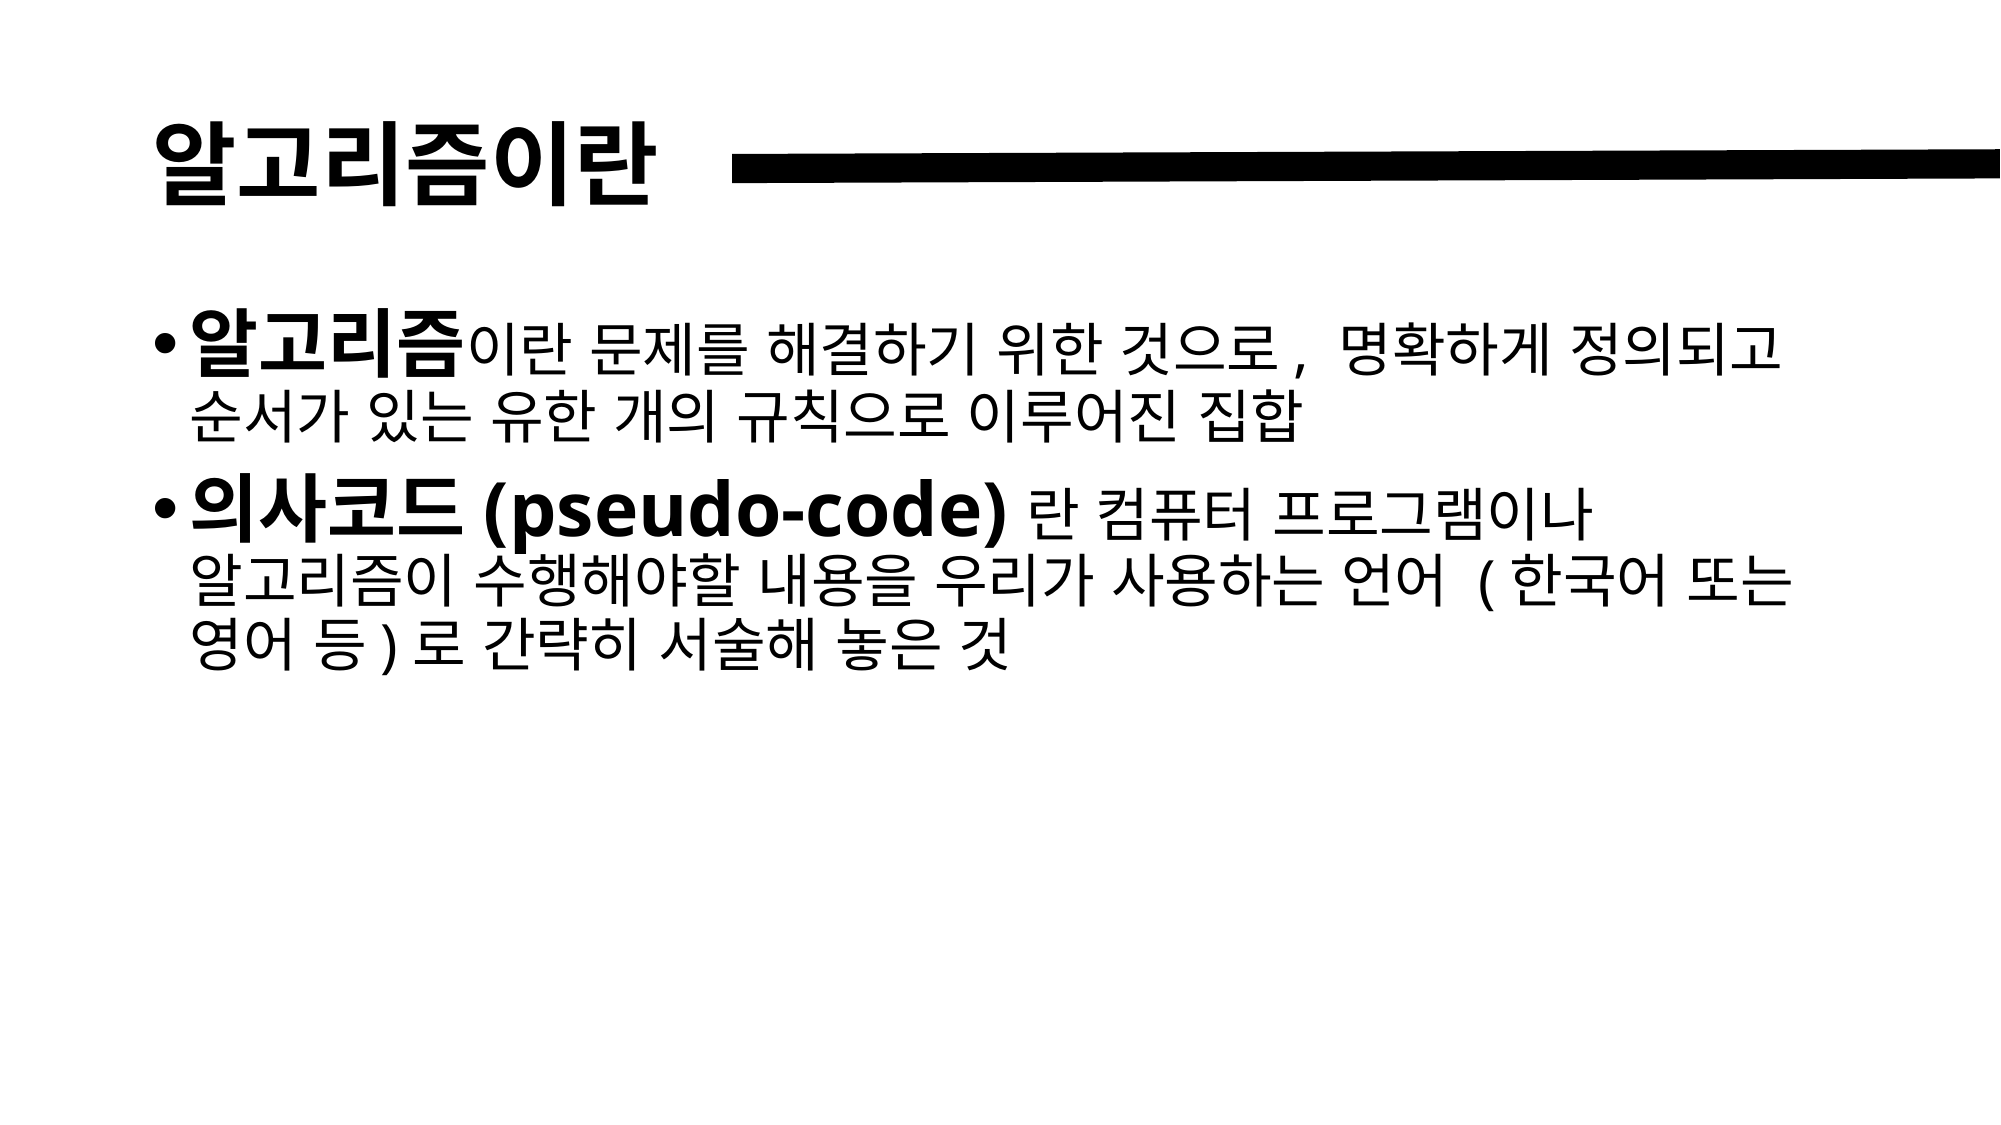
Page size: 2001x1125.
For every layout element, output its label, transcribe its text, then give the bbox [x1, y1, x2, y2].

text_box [732, 163, 2000, 169]
list 알고리즘이란 문제를 해결하기 위한 것으로, 명확하게 정의되고 순서가 있는 유한 개의 규칙으로 이루어진 집합 의사코드(pseudo-code)란 컴퓨터 프로그램이나 알고리즘이 수행해야할 내용을 우리가 사용하는 언어 (한국어 또는 영어 등)로 간략히 서술해 놓은 것 [137, 299, 1863, 1014]
title 알고리즘이란 [137, 59, 733, 278]
